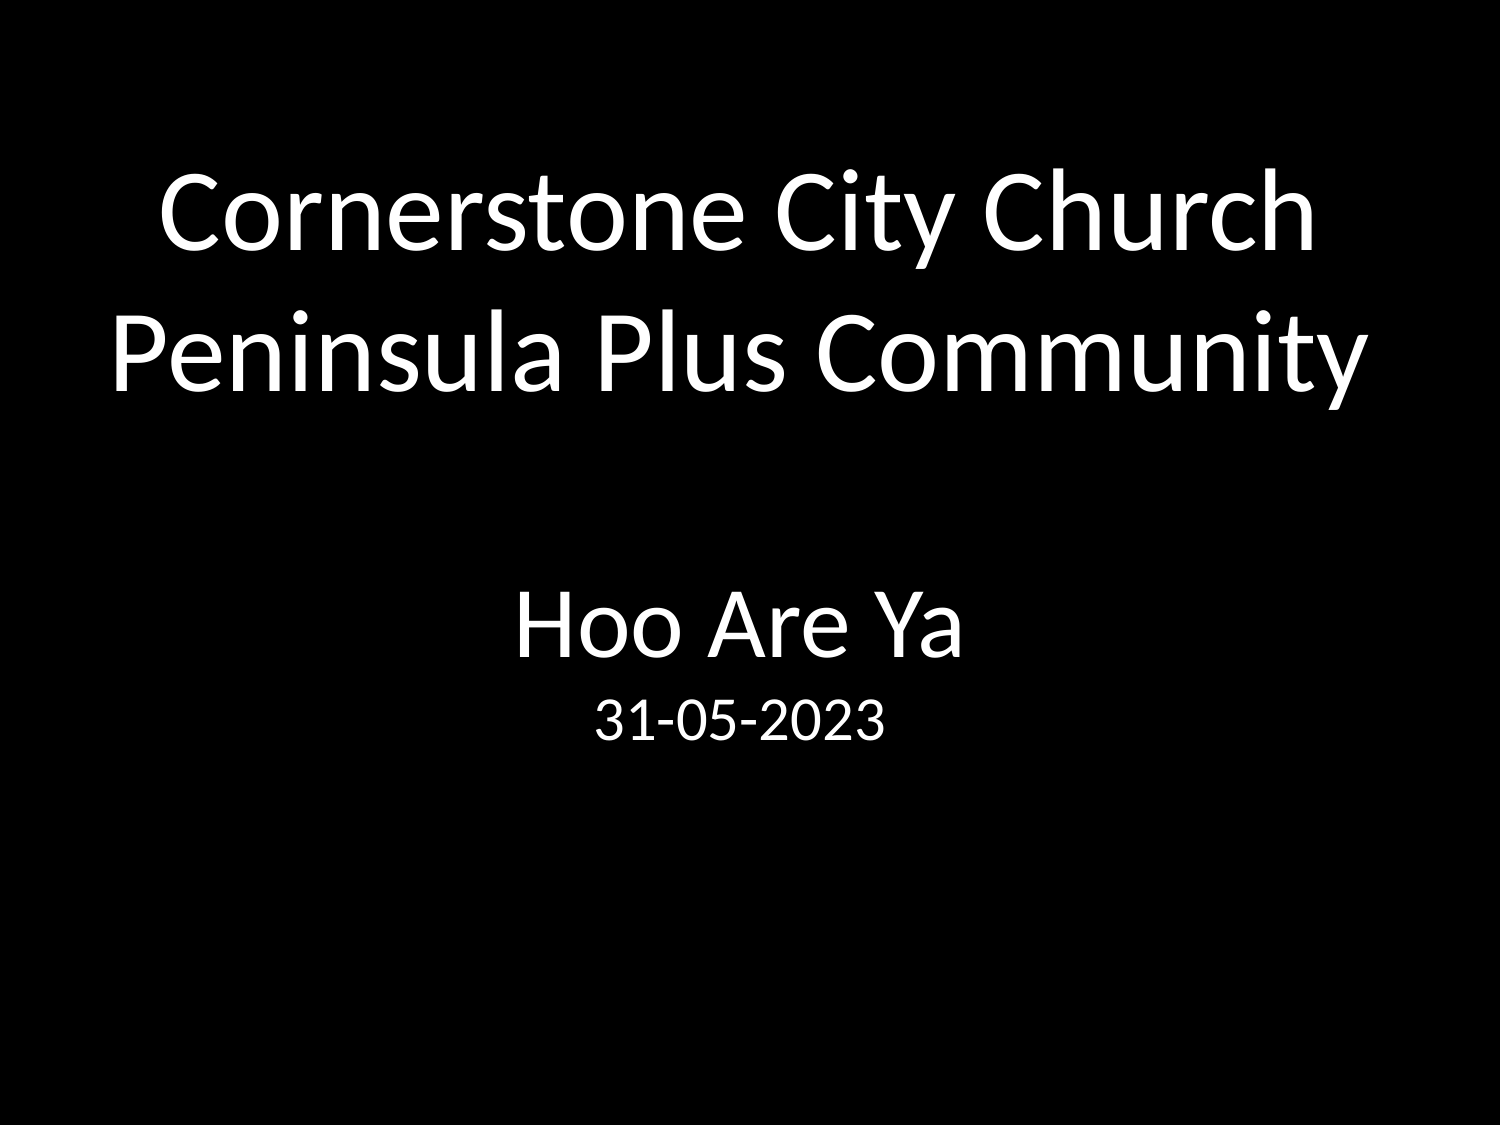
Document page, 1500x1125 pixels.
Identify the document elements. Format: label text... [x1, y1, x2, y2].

list Cornerstone City Church Peninsula Plus Community Hoo Are Ya 31-05-2023 [64, 125, 1415, 868]
